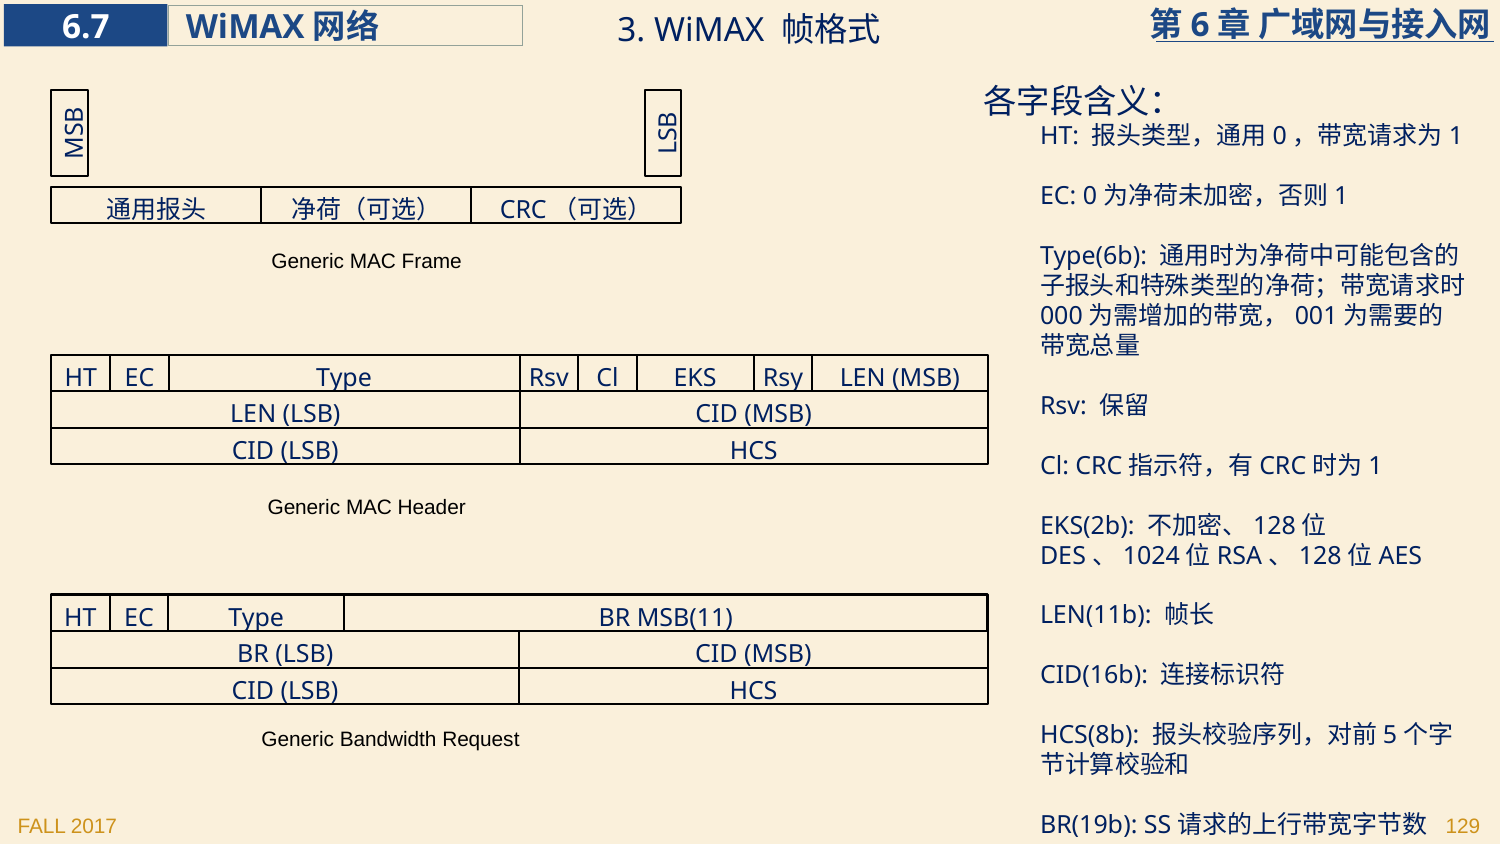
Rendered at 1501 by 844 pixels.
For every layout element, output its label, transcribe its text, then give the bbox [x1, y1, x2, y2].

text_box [51, 354, 989, 465]
text_box Generic MAC Frame [261, 240, 472, 273]
text_box Generic MAC Header [261, 486, 472, 519]
text_box Generic Bandwidth Request [261, 718, 550, 751]
text_box 3. WiMAX 帧格式 [602, 0, 1110, 56]
text_box 各字段含义： HT: 报头类型，通用0，带宽请求为1 EC: 0为净荷未加密，否则1 Type(6b): 通用时为净荷中可能包含的子报头和特殊类型的净荷；带宽请求时000为需增加的带宽，001为需要的带宽总量 Rsv: 保留 Cl: CRC指示符，有CRC时为1 EKS(2b): 不加密、128位DES、1024位RSA、128位AES LEN(11b): 帧长 CID(16b): 连接标识符 HCS(8b): 报头校验序列，对前5个字节计算校验和 BR(19b): SS请求的上行带宽字节数 [968, 72, 1480, 844]
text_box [51, 89, 682, 224]
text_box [50, 594, 989, 705]
